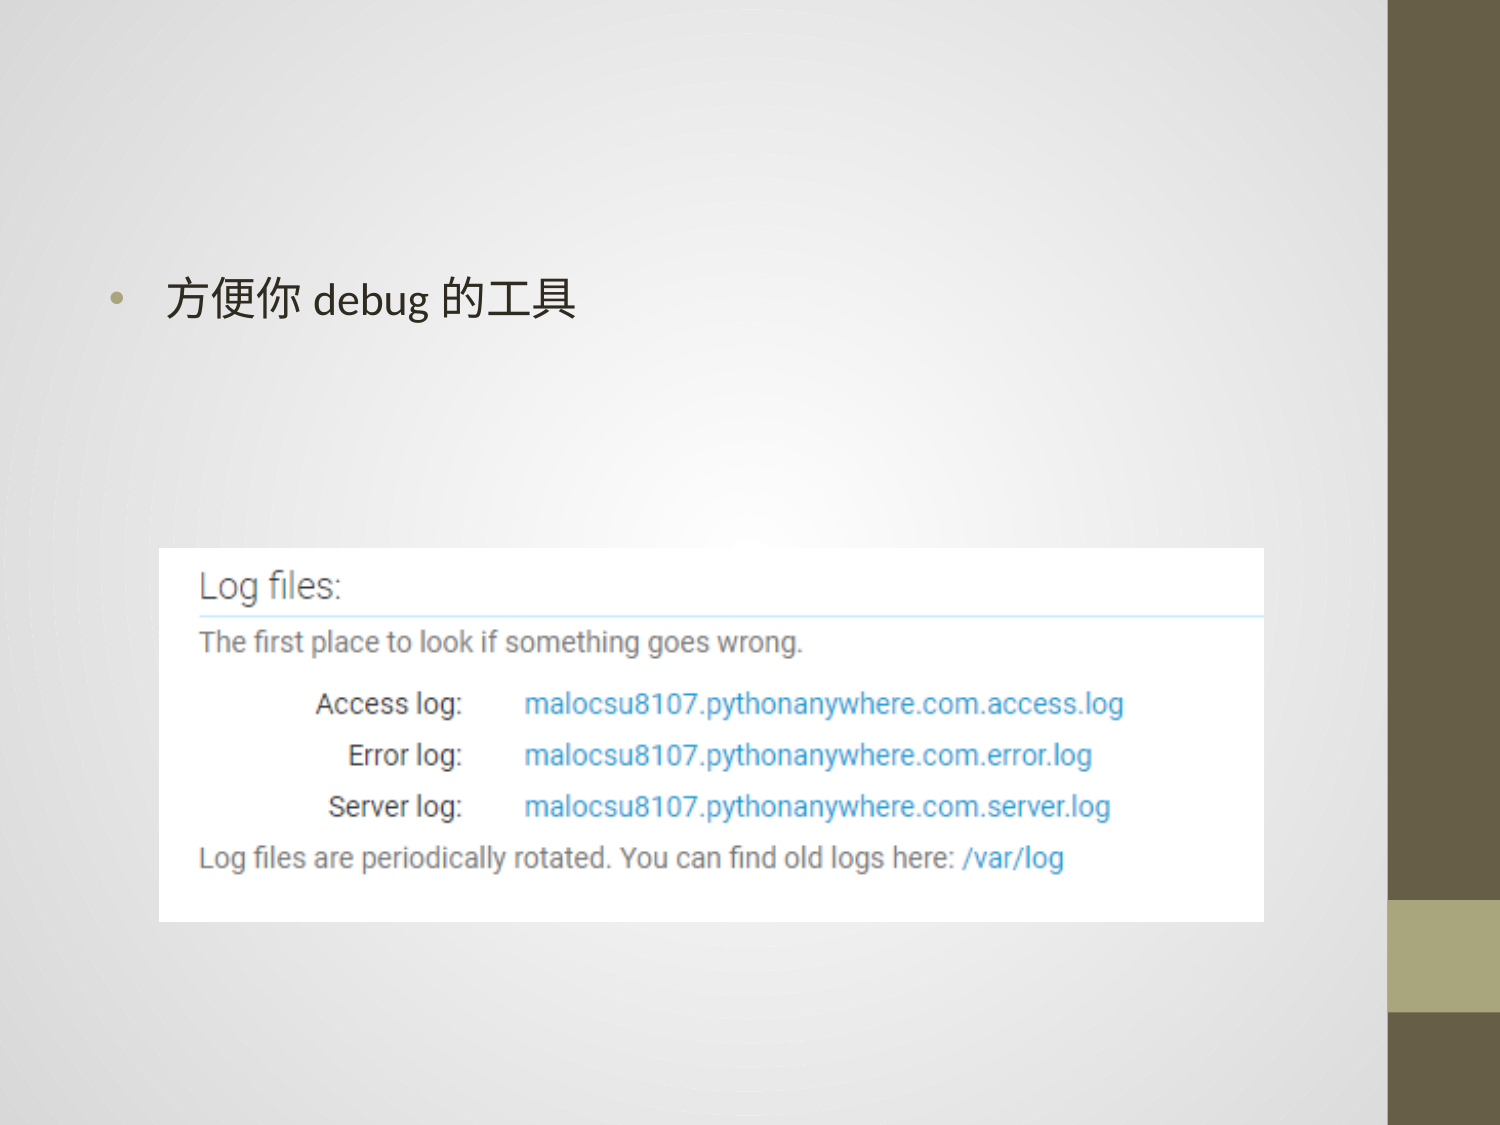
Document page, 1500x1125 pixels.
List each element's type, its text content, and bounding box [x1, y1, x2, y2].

picture [159, 548, 1264, 922]
list 方便你debug的工具 [75, 262, 1325, 1050]
